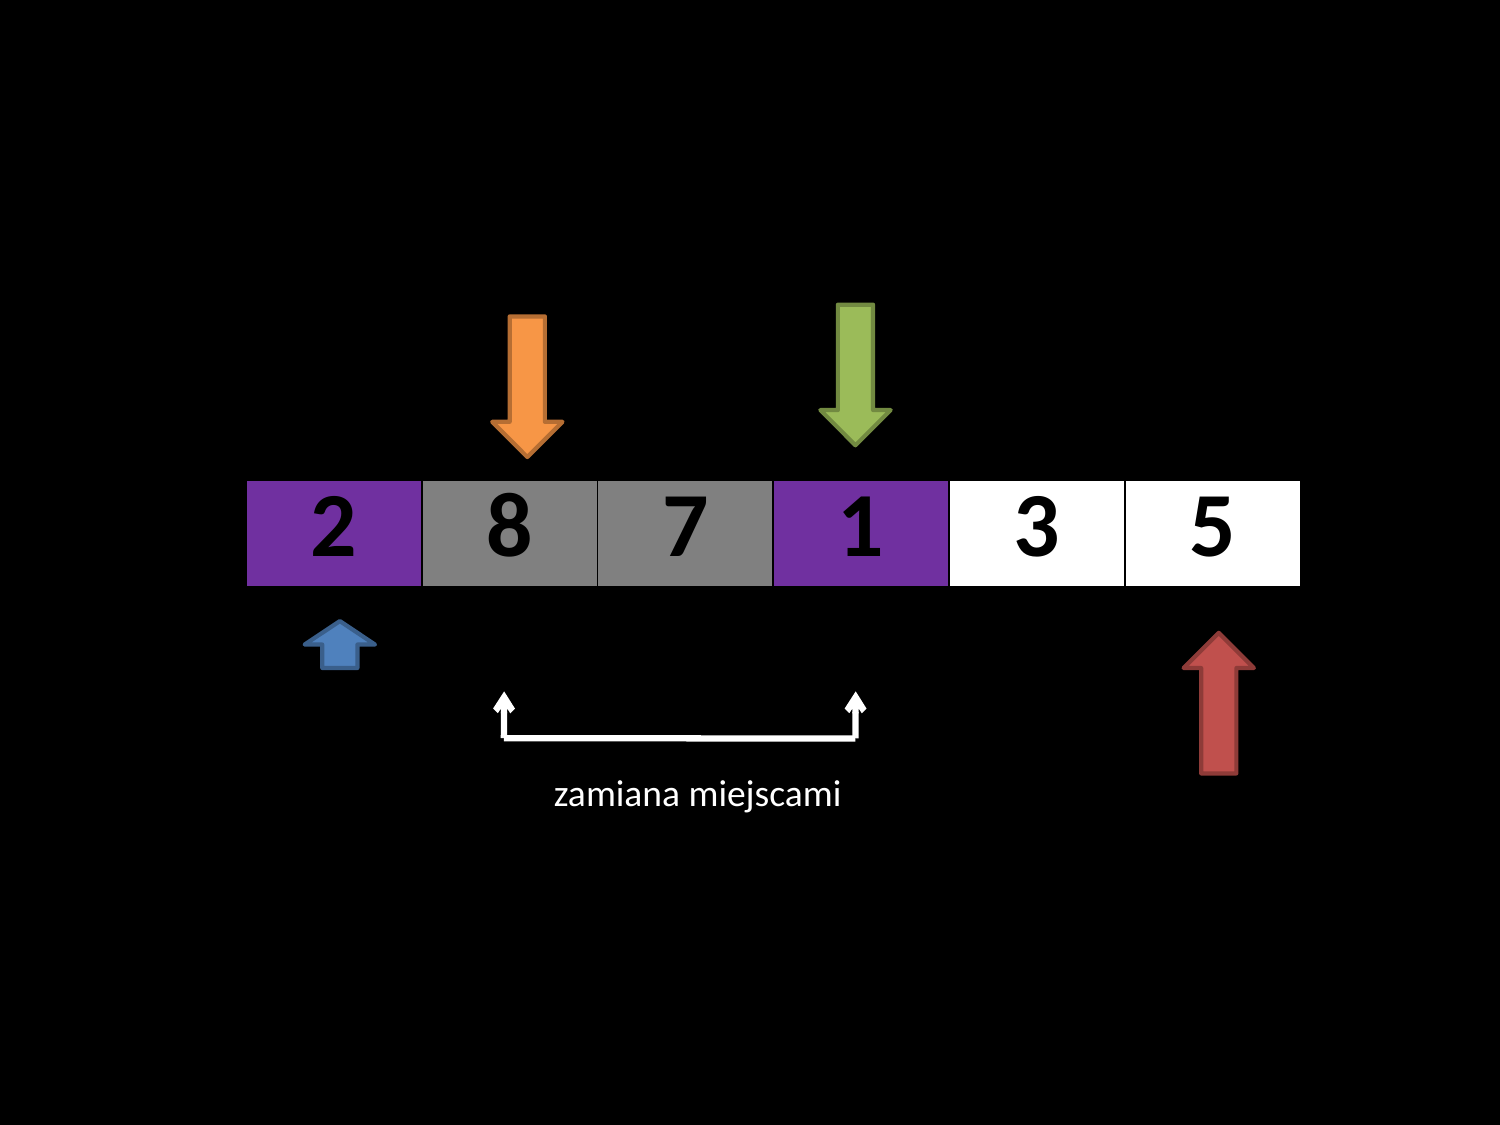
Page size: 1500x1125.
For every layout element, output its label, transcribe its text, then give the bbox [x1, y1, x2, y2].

text_box [1181, 630, 1256, 776]
table_header 8 [423, 481, 597, 586]
table_header 5 [1126, 481, 1300, 586]
text_box [490, 314, 565, 460]
text_box [302, 619, 378, 671]
table_header 1 [774, 481, 948, 586]
table_header 2 [247, 481, 421, 586]
text_box zamiana miejscami [538, 761, 961, 822]
table_header 7 [598, 481, 772, 586]
table_header 3 [950, 481, 1124, 586]
text_box [818, 302, 893, 448]
